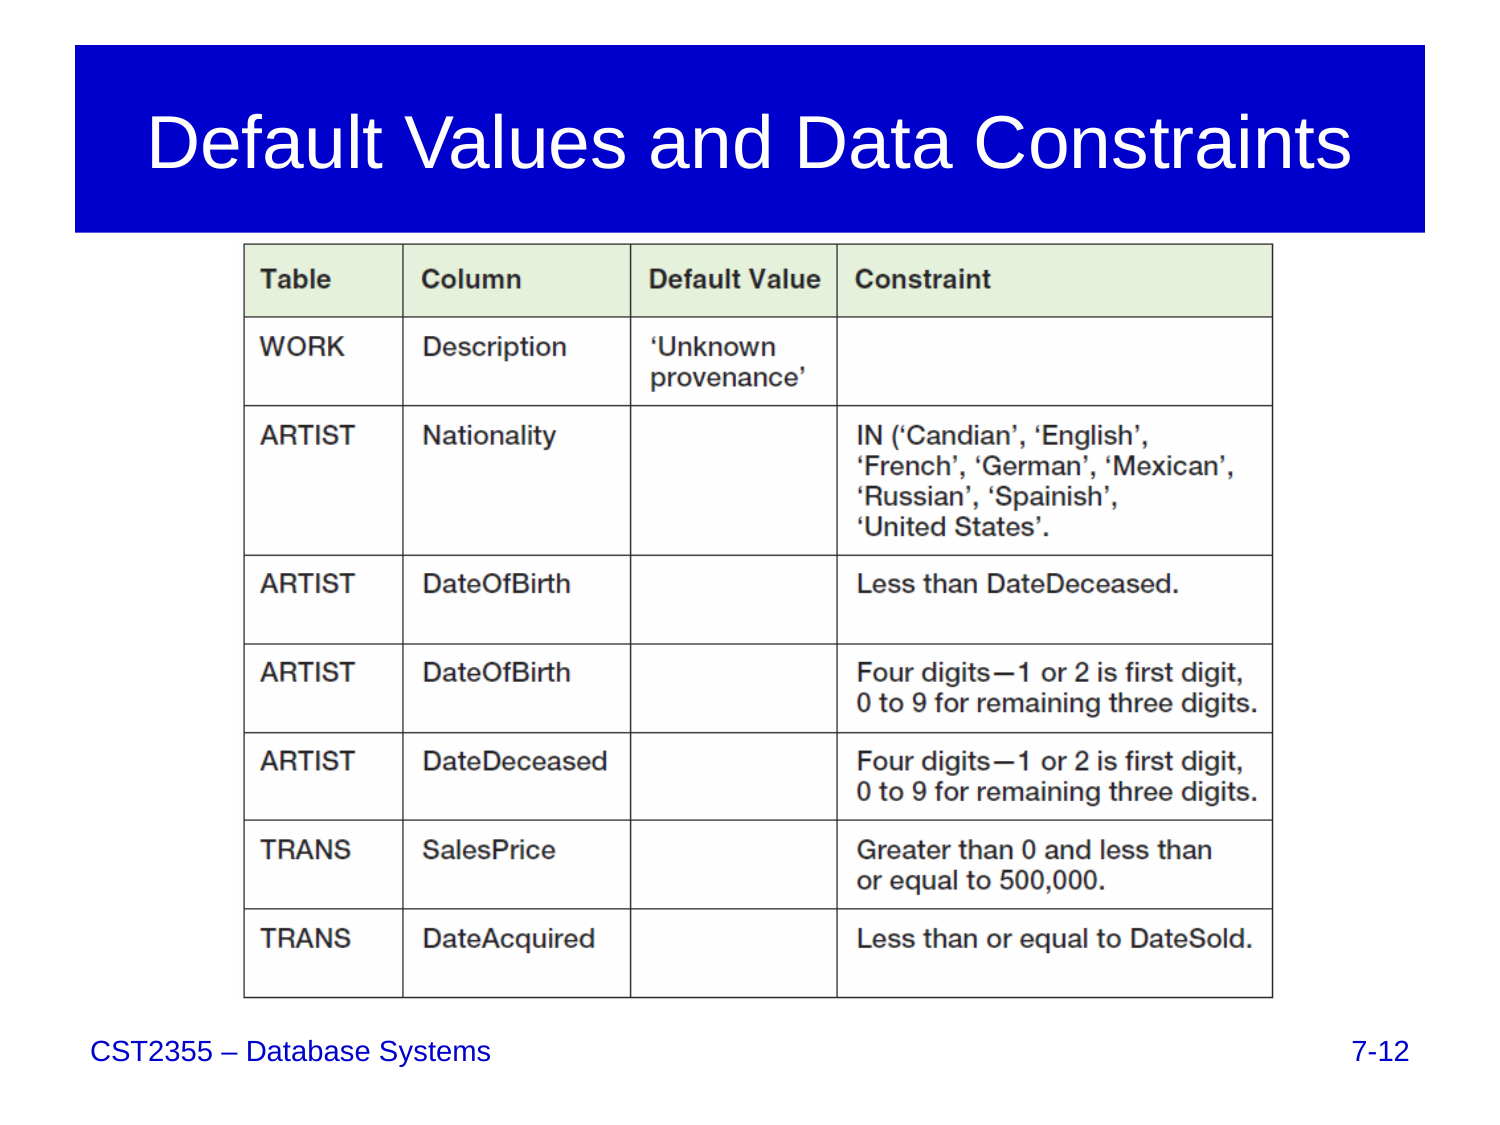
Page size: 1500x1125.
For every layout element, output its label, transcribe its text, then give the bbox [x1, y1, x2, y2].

slide_number 7-12 [1074, 1024, 1426, 1103]
footer CST2355 – Database Systems [74, 1024, 976, 1104]
title Default Values and Data Constraints [75, 45, 1425, 233]
picture [237, 237, 1276, 1002]
